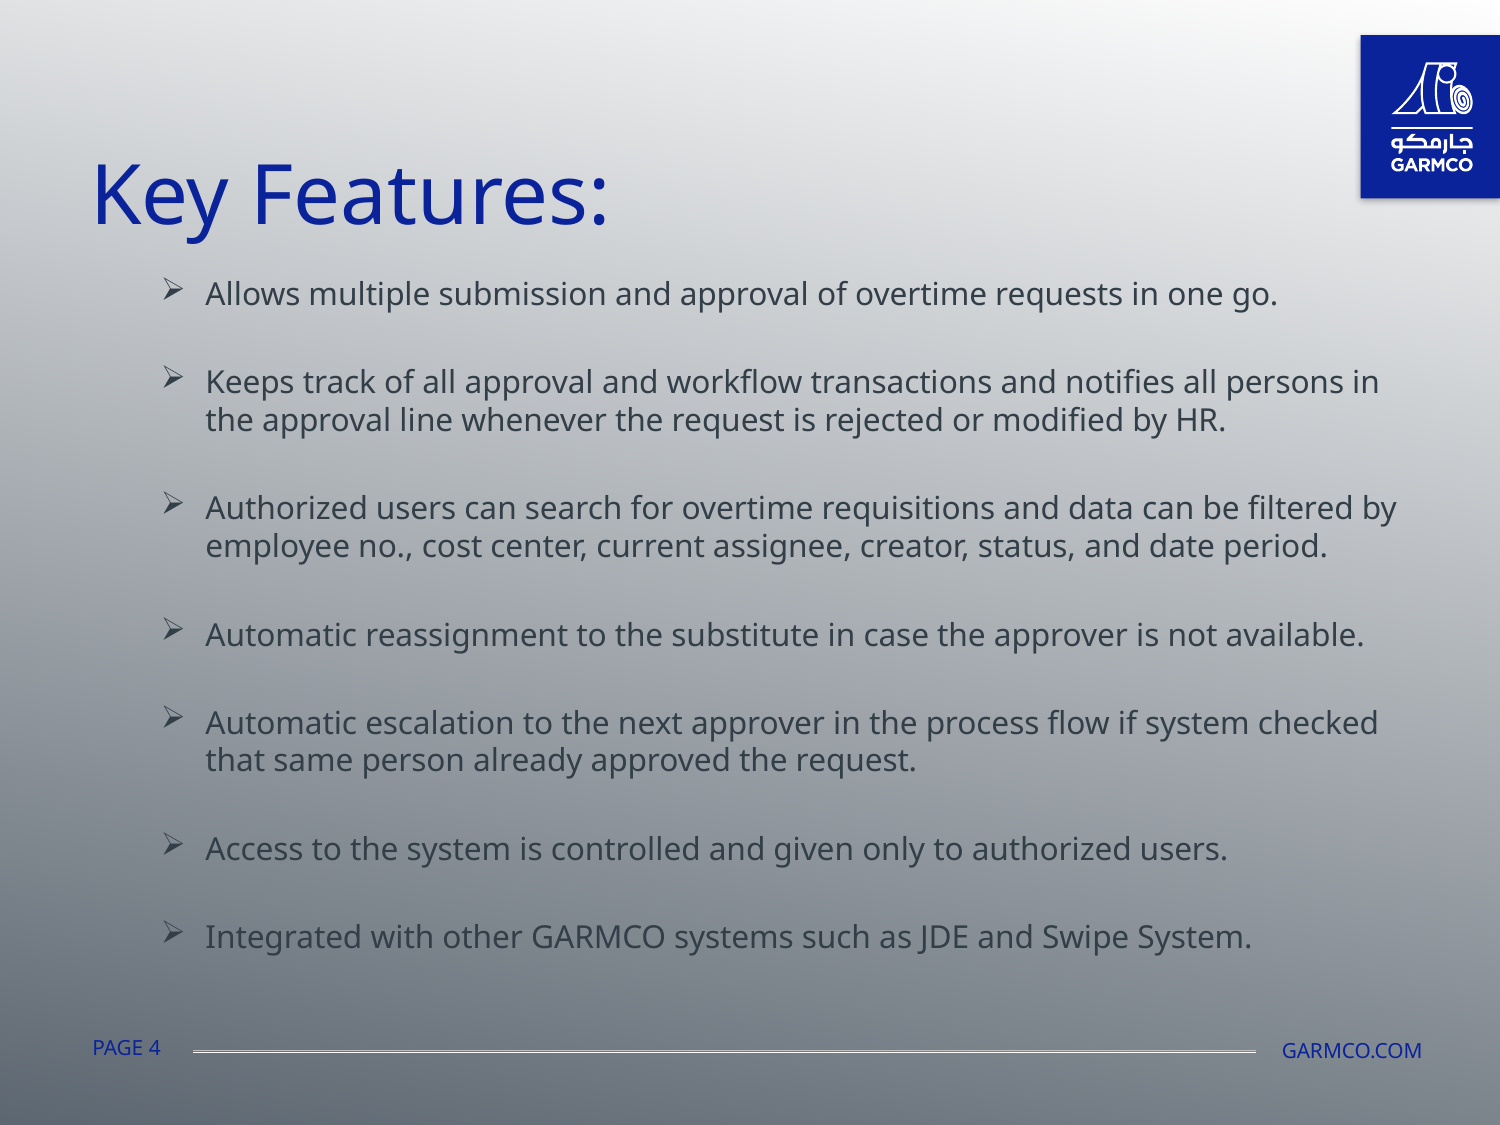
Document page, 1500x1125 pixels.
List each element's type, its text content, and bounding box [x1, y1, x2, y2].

text_box Allows multiple submission and approval of overtime requests in one go. Keeps track of all approval and workflow transactions and notifies all persons in the approval line whenever the request is rejected or modified by HR. Authorized users can search for overtime requisitions and data can be filtered by employee no., cost center, current assignee, creator, status, and date period. Automatic reassignment to the substitute in case the approver is not available. Automatic escalation to the next approver in the process flow if system checked that same person already approved the request. Access to the system is controlled and given only to authorized users. Integrated with other GARMCO systems such as JDE and Swipe System. [74, 266, 1425, 1047]
list Key Features: [75, 133, 1325, 266]
